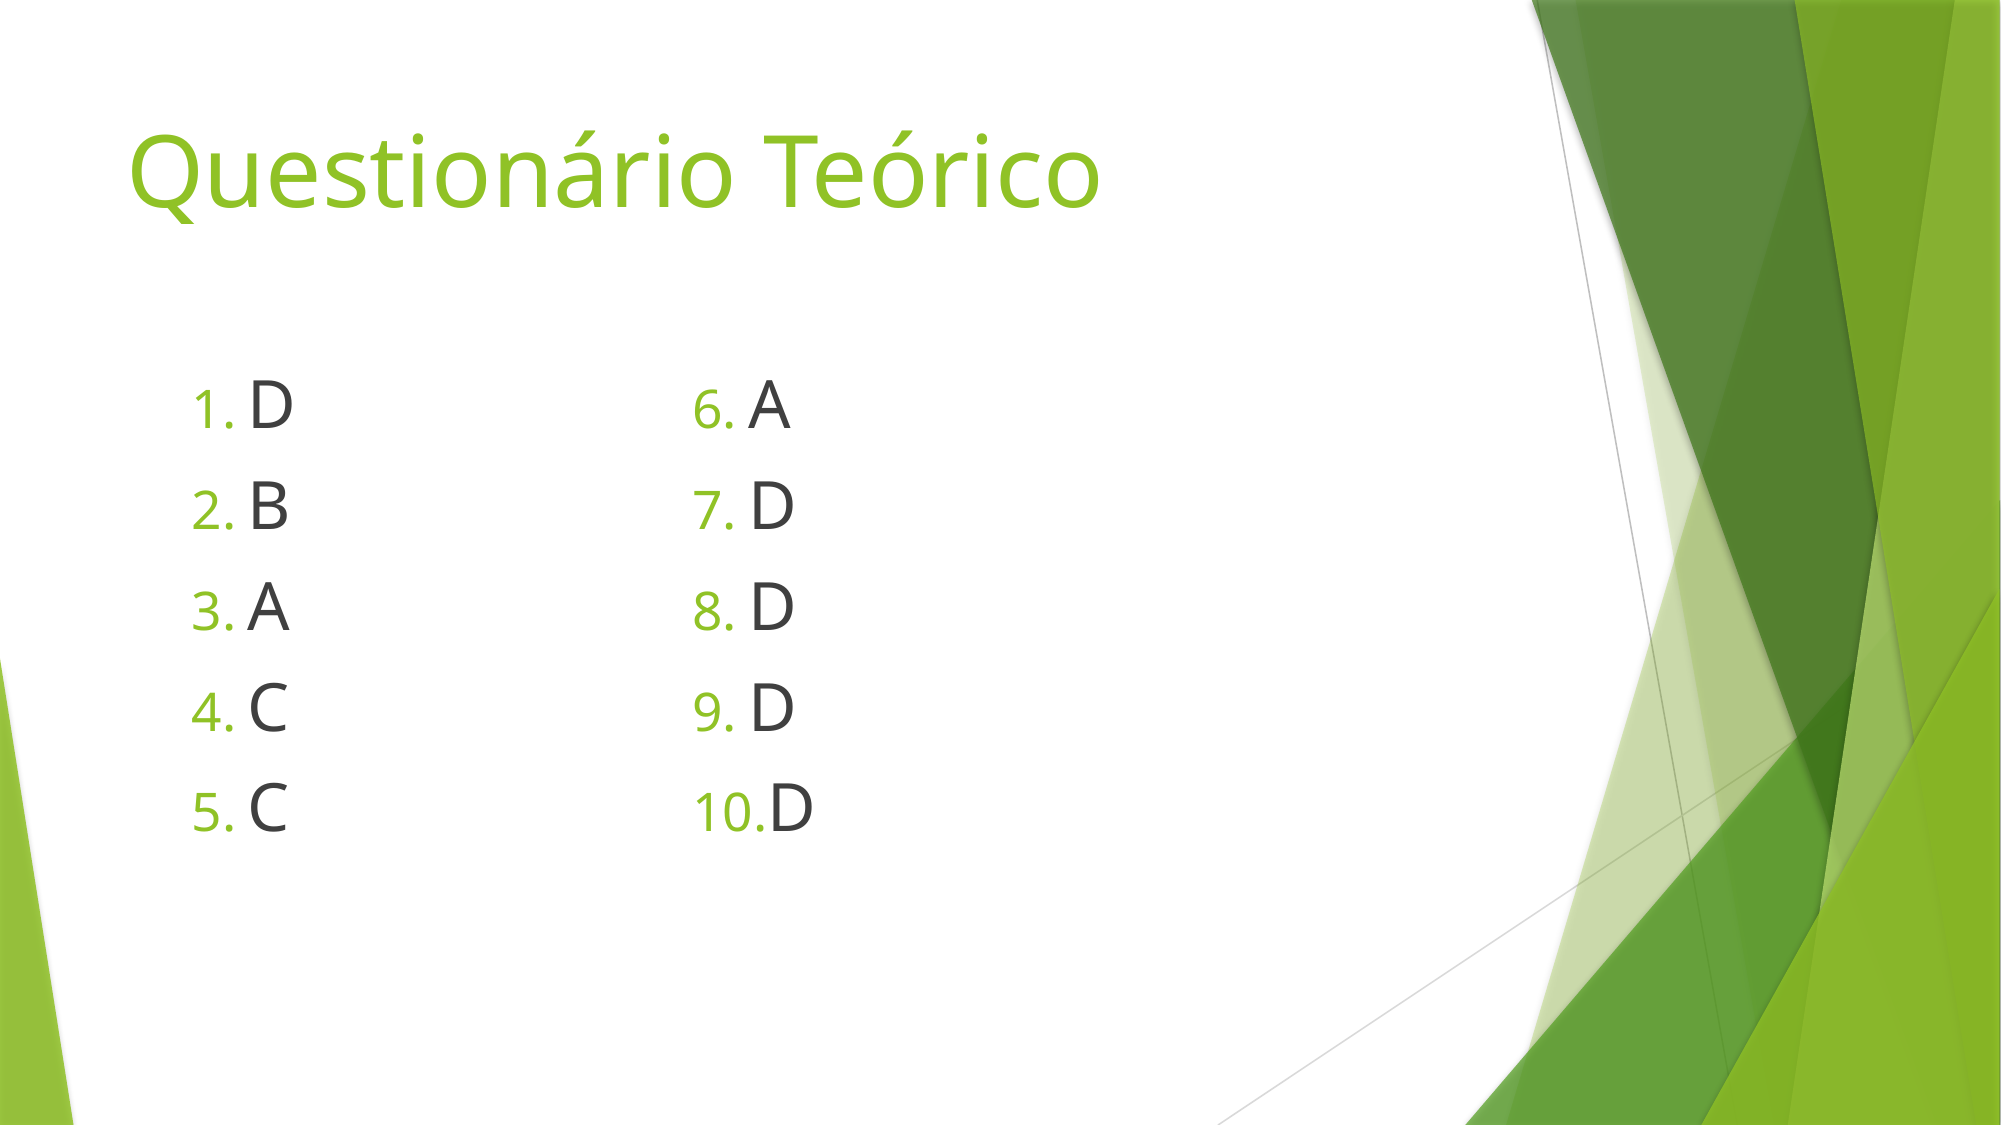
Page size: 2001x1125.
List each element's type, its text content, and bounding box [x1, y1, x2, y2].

text_box A D D D D [677, 354, 977, 909]
list D B A C C [176, 354, 476, 909]
title Questionário Teórico [111, 99, 1522, 292]
